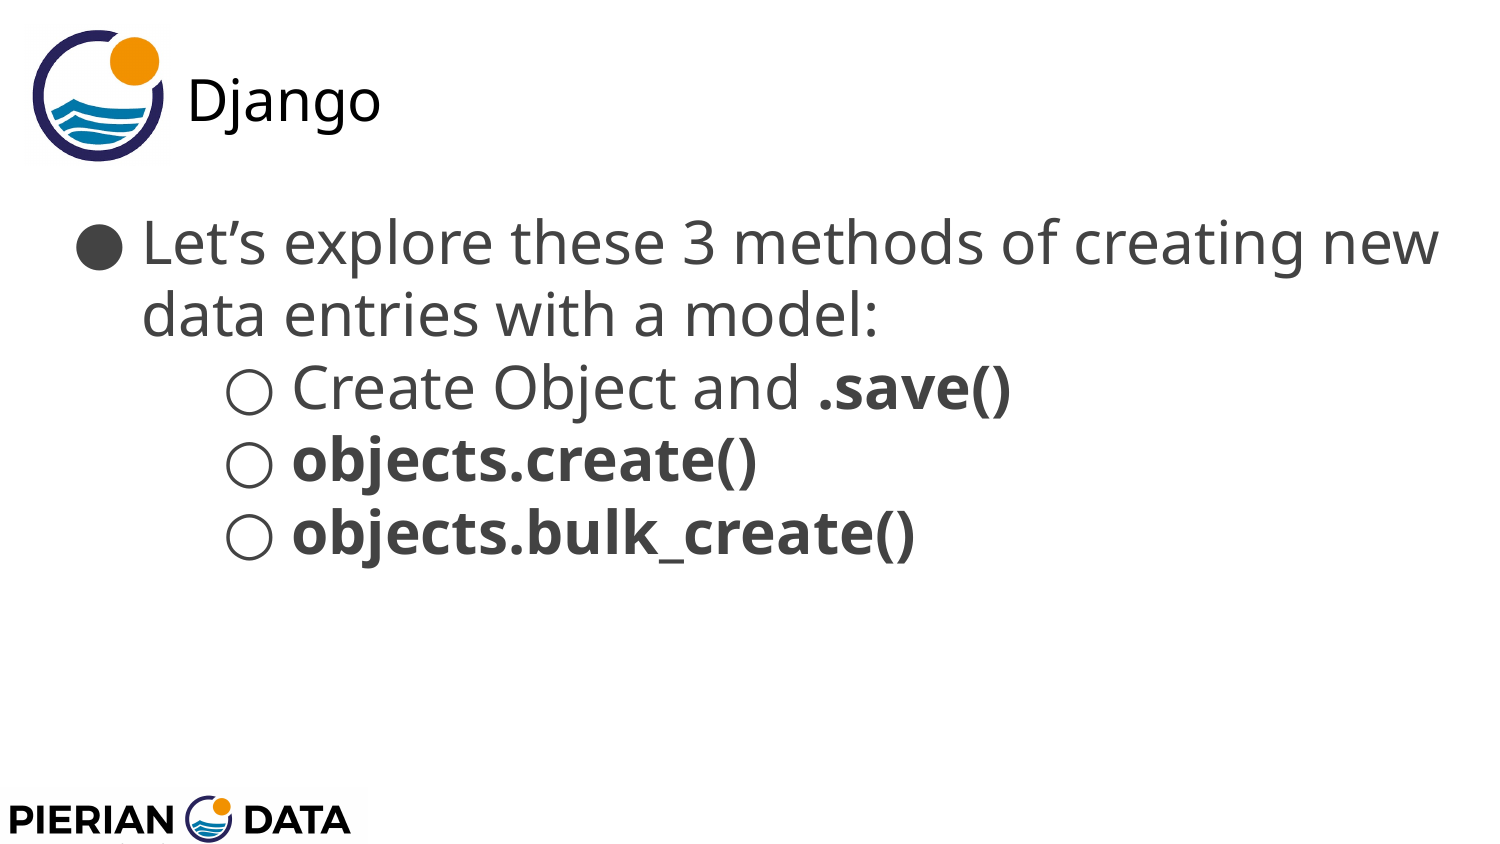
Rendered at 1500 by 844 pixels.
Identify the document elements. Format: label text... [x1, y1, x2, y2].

picture [0, 787, 368, 844]
picture [24, 24, 172, 167]
list Let’s explore these 3 methods of creating new data entries with a model: Create Object and .save() objects.create() objects.bulk_create() [51, 189, 1476, 750]
title Django [176, 48, 1449, 143]
